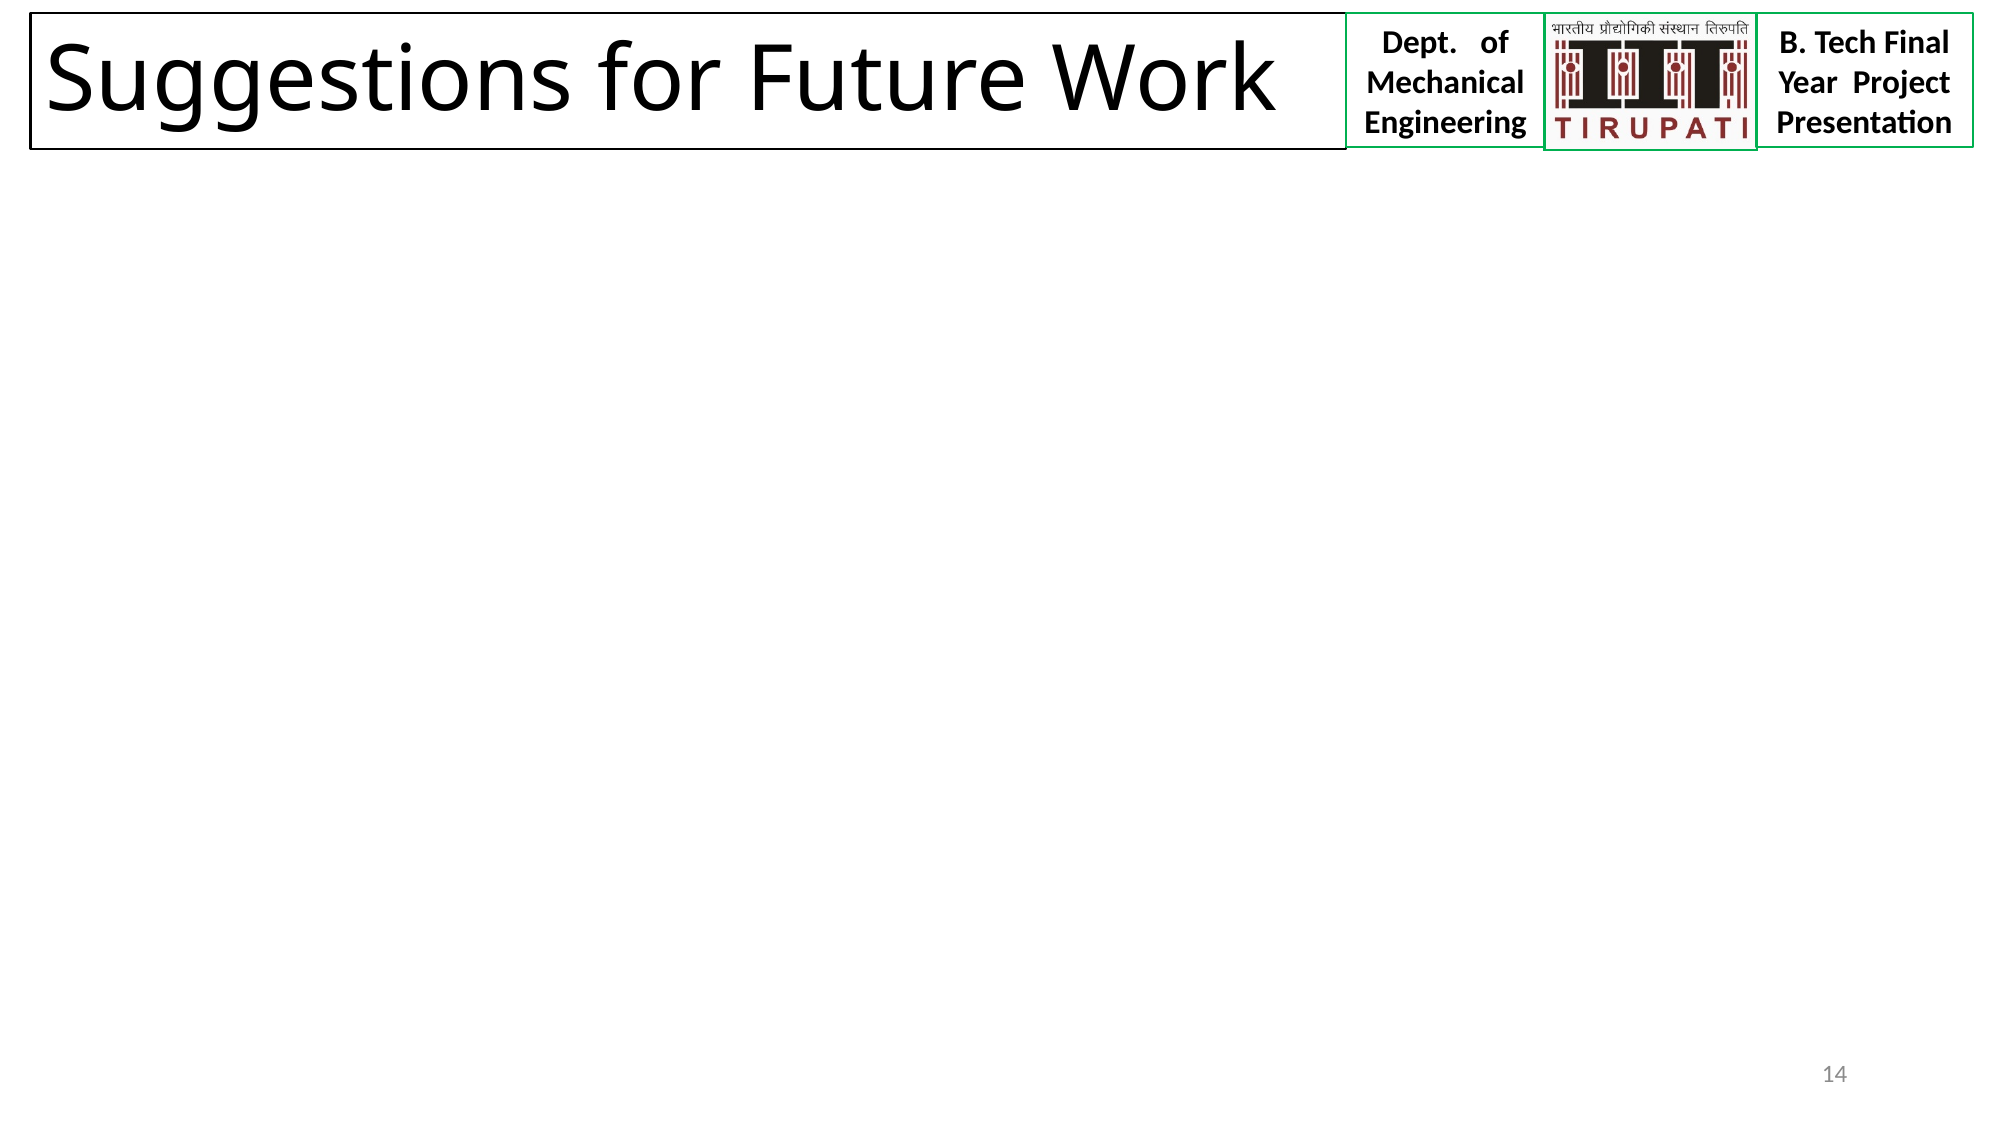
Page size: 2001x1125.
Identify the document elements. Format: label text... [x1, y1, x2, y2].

title Suggestions for Future Work [30, 13, 1346, 150]
slide_number 14 [1412, 1042, 1863, 1103]
text_box B. Tech Final Year Project Presentation [1756, 12, 1974, 148]
text_box Dept. of Mechanical Engineering [1345, 12, 1543, 148]
picture [1545, 13, 1757, 150]
